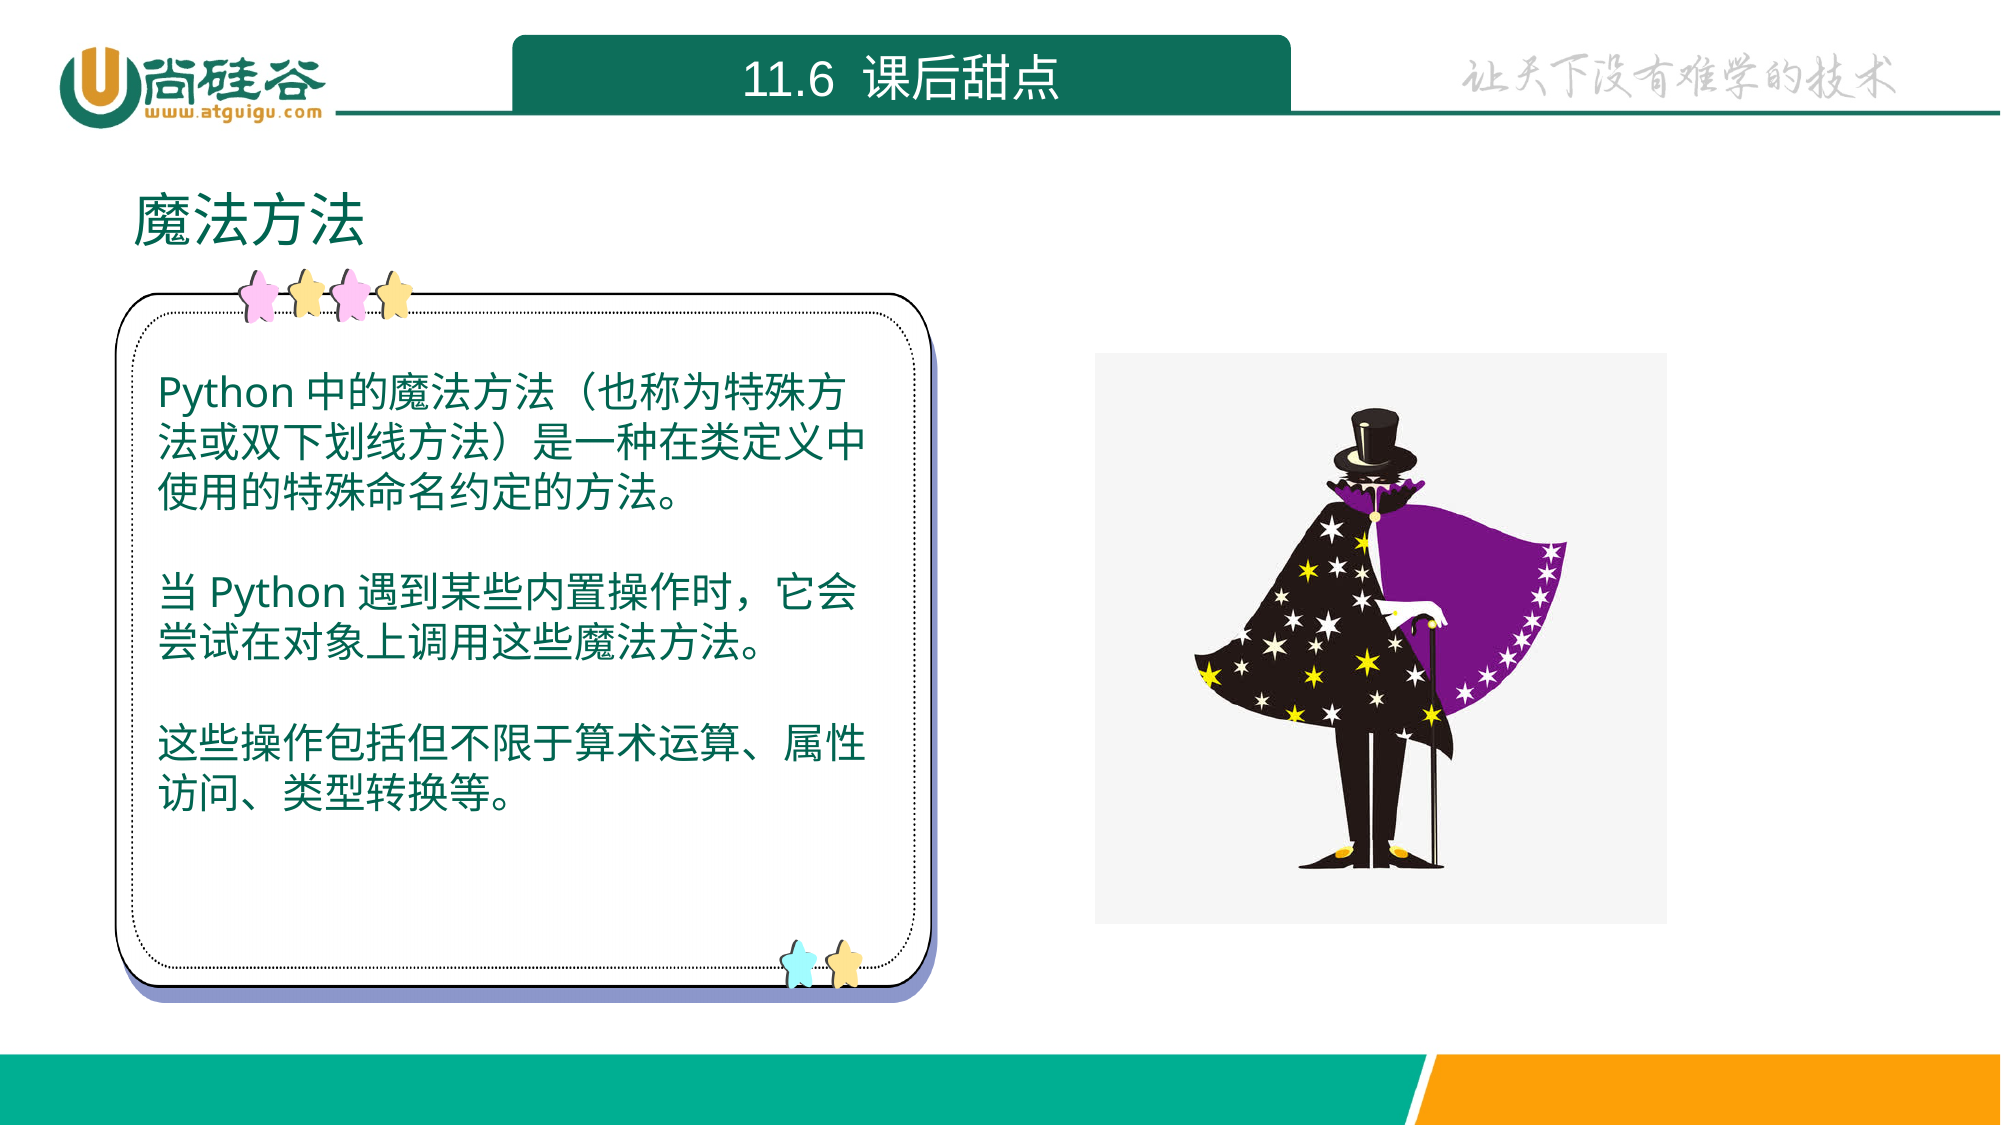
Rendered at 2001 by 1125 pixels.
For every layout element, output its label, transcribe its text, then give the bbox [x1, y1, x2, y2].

text_box 魔法方法 [119, 176, 1314, 261]
picture [0, 0, 2001, 1125]
text_box 11.6 课后甜点 [512, 34, 1291, 114]
